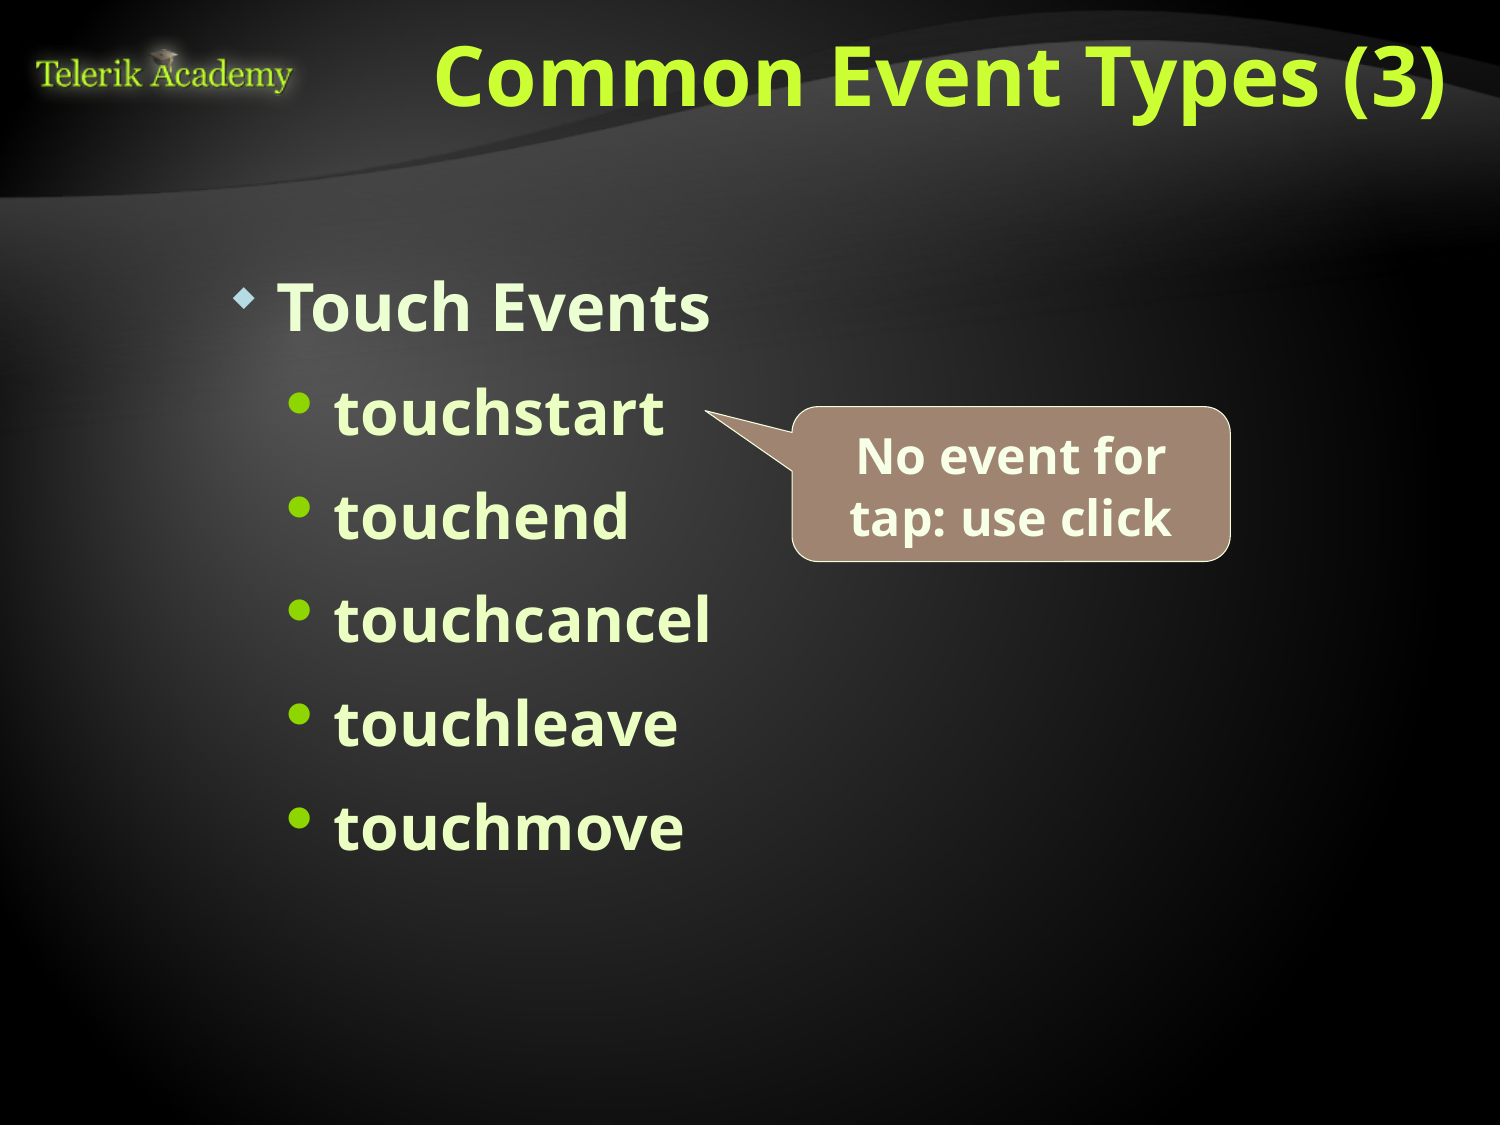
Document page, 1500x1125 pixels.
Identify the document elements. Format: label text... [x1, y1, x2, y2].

text_box No event for tap: use click [705, 406, 1231, 562]
title Common Event Types (3) [300, 12, 1463, 150]
picture [0, 0, 1500, 1125]
text_box Touch Events touchstart touchend touchcancel touchleave touchmove [215, 253, 753, 906]
